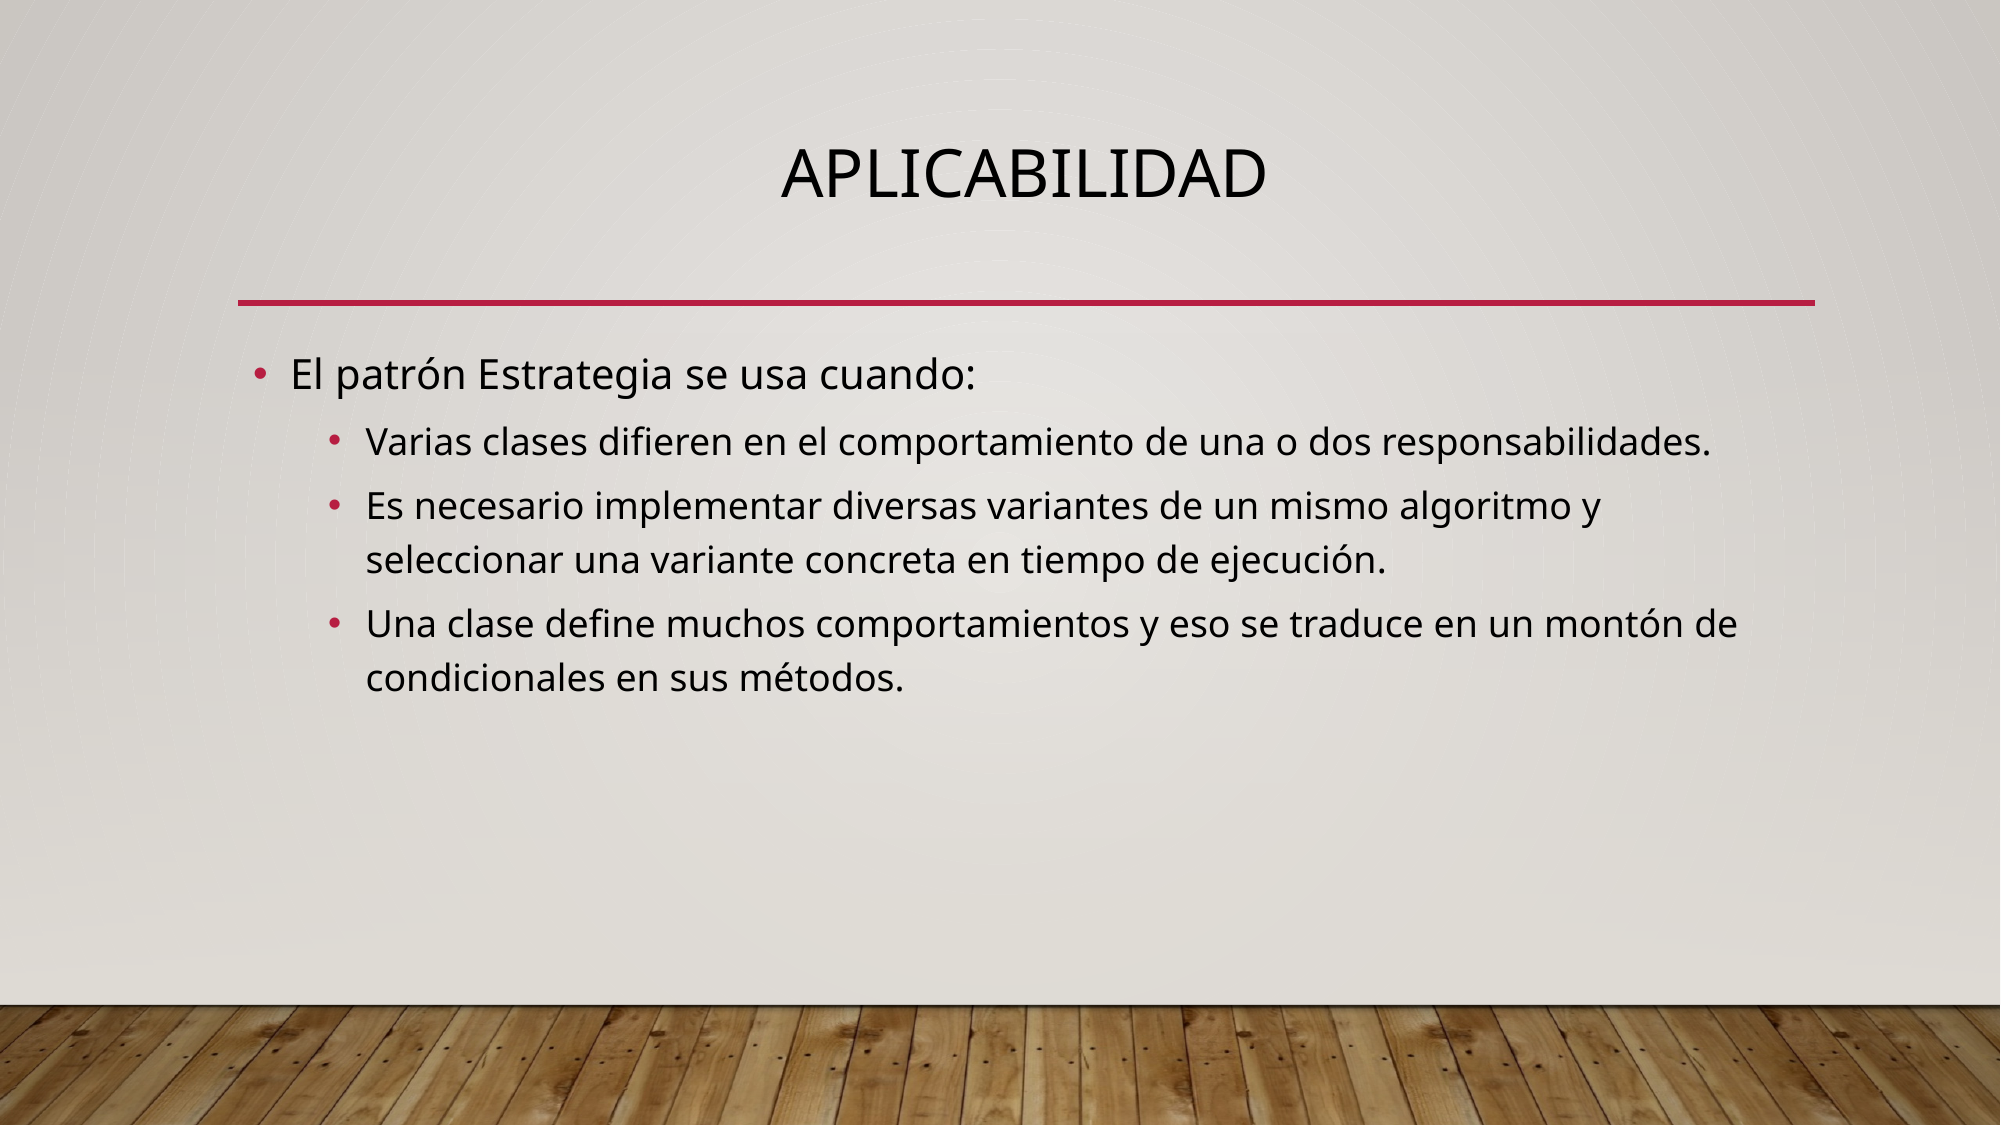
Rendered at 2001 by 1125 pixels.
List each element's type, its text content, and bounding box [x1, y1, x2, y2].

picture [0, 1005, 2000, 1125]
title Aplicabilidad [238, 131, 1814, 305]
list El patrón Estrategia se usa cuando: Varias clases difieren en el comportamiento de una o dos responsabilidades. Es necesario implementar diversas variantes de un mismo algoritmo y seleccionar una variante concreta en tiempo de ejecución. Una clase define muchos comportamientos y eso se traduce en un montón de condicionales en sus métodos. [238, 330, 1814, 897]
